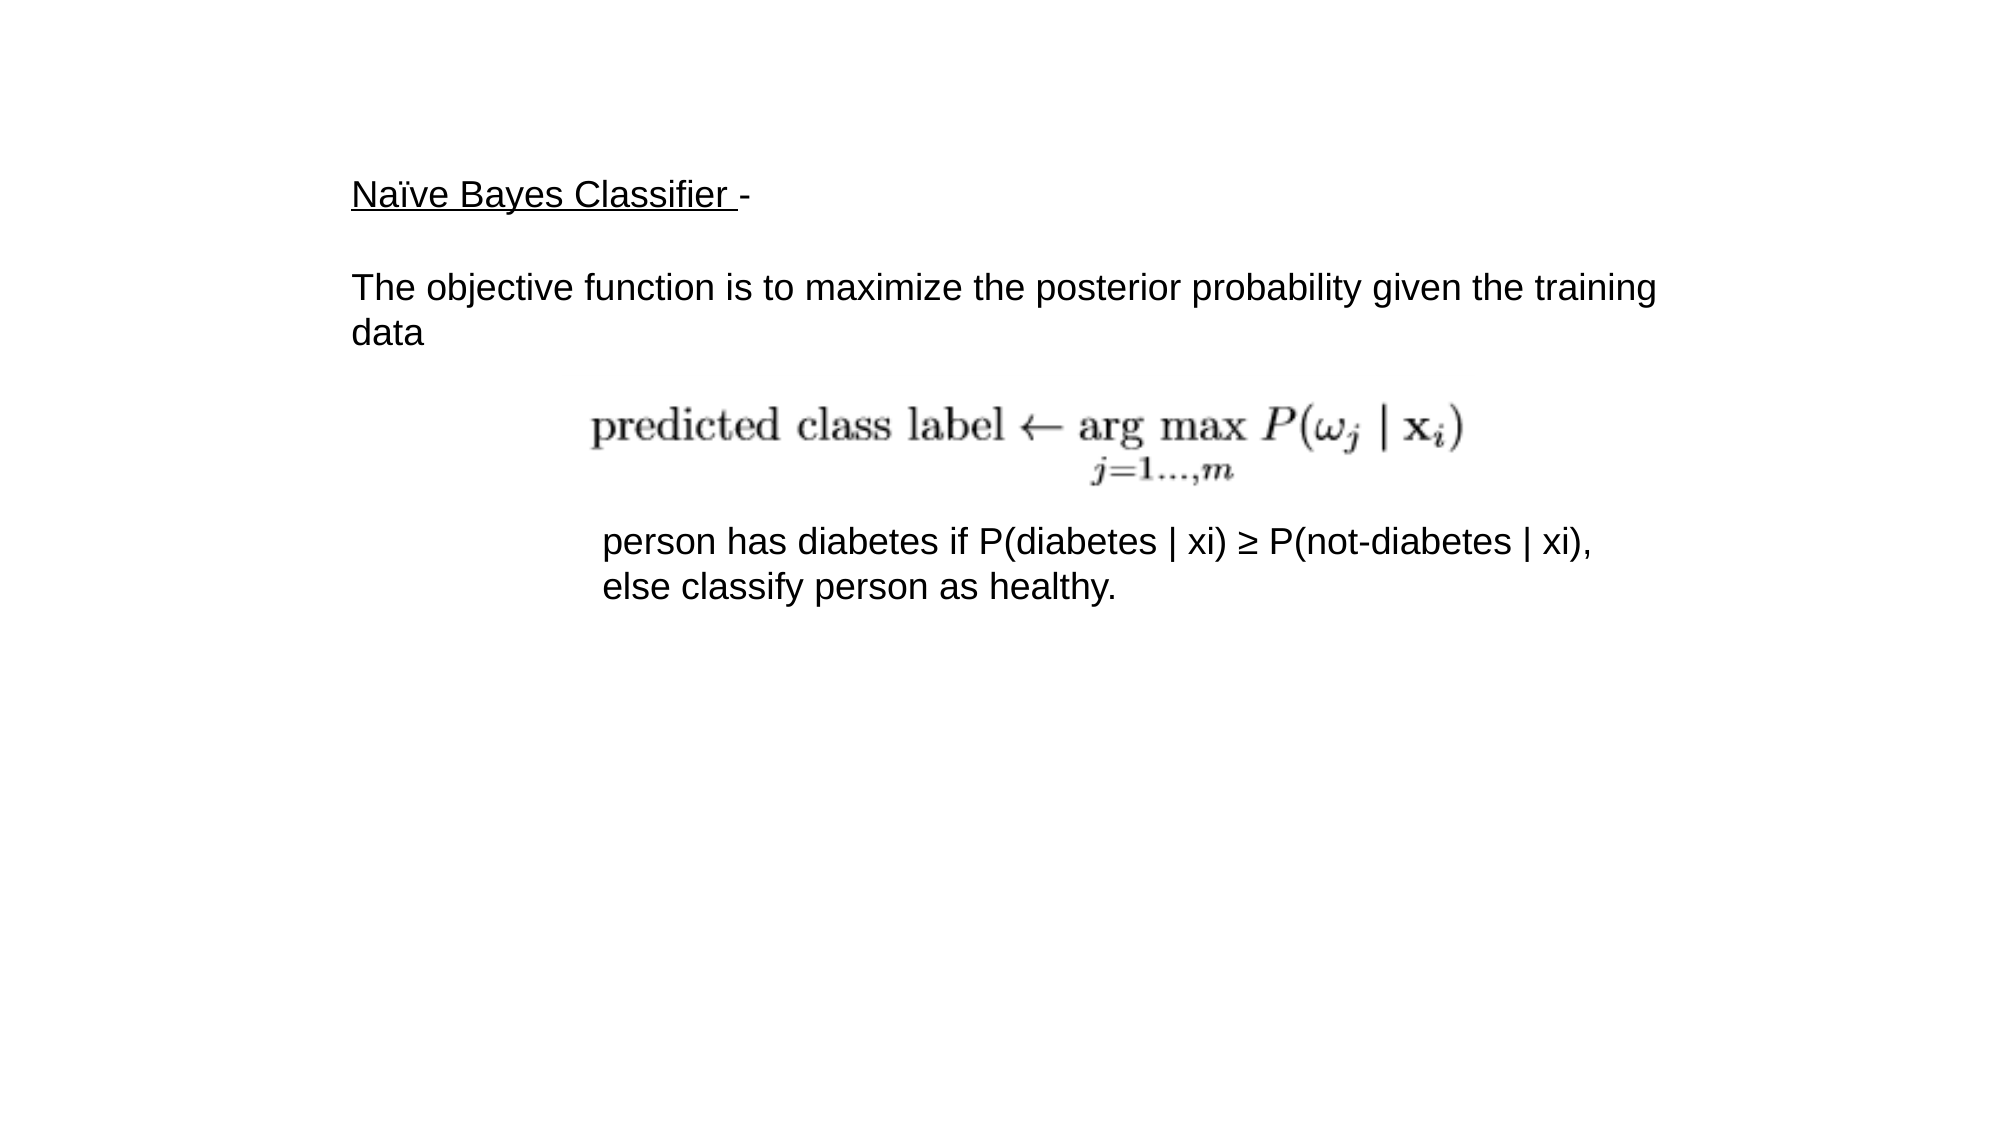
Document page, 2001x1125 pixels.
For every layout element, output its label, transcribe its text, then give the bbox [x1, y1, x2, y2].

text_box Naïve Bayes Classifier - The objective function is to maximize the posterior probability given the training data [336, 162, 1687, 886]
text_box person has diabetes if P(diabetes | xi) ≥ P(not-diabetes | xi), else classify person as healthy. [587, 509, 1613, 615]
picture [562, 374, 1476, 510]
